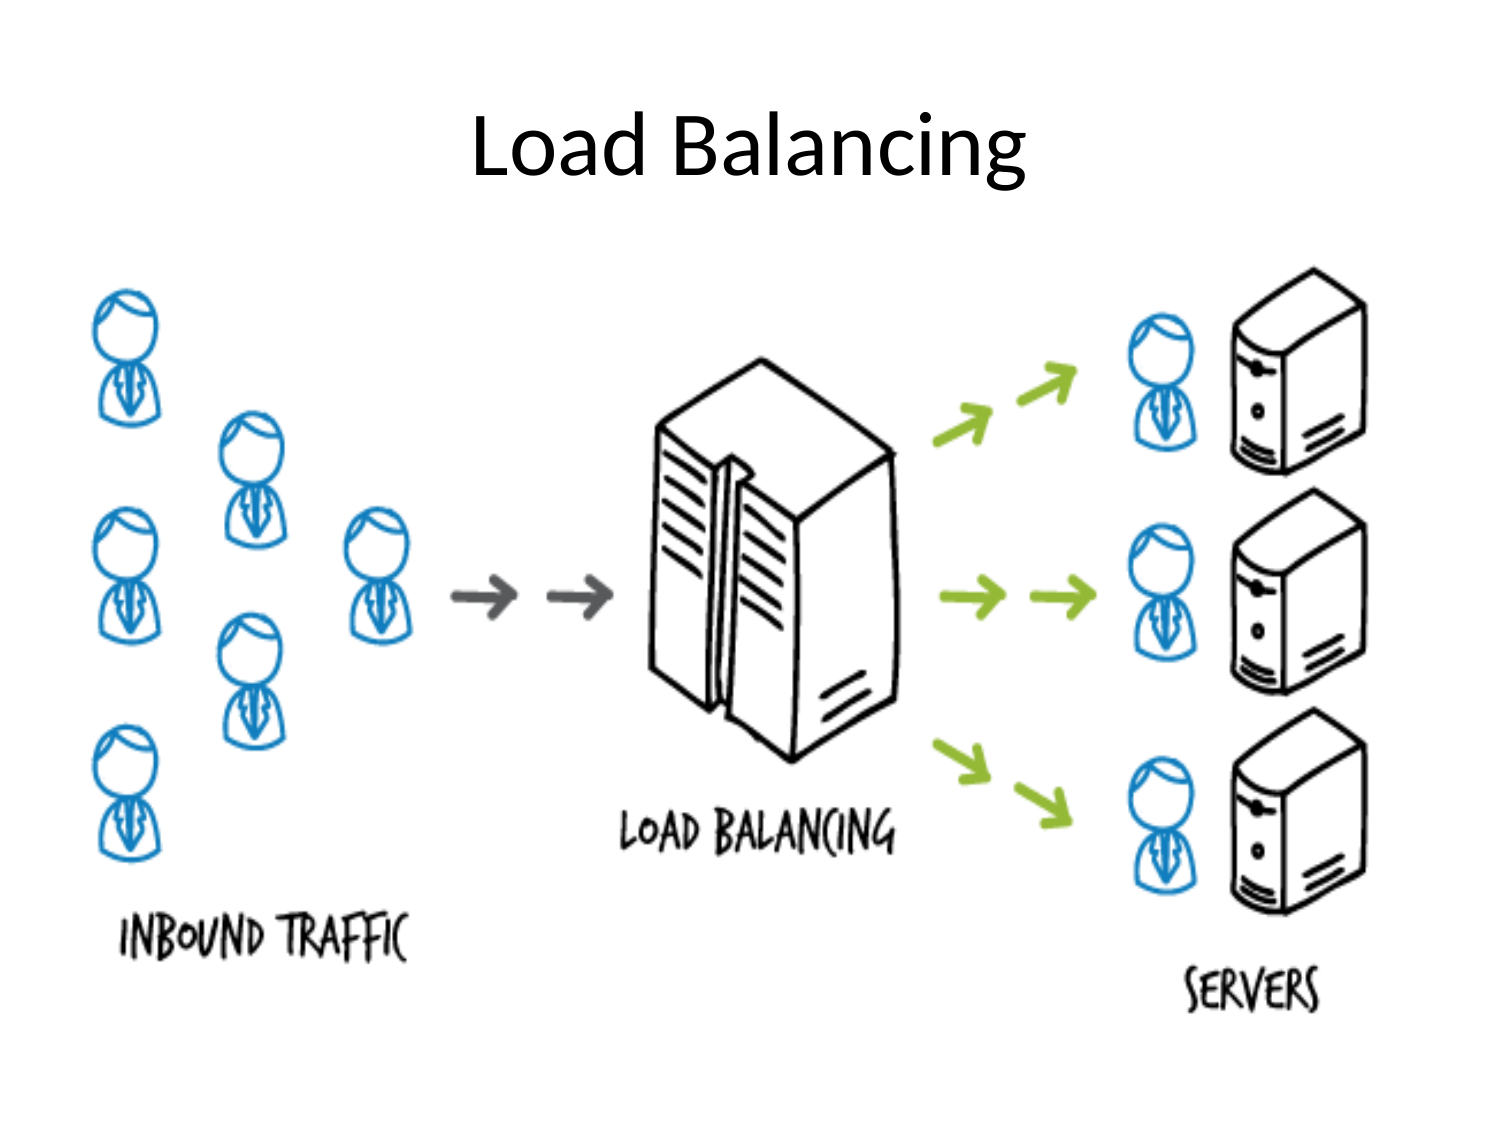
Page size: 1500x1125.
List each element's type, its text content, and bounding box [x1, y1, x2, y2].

picture [62, 212, 1451, 1082]
title Load Balancing [75, 45, 1425, 210]
